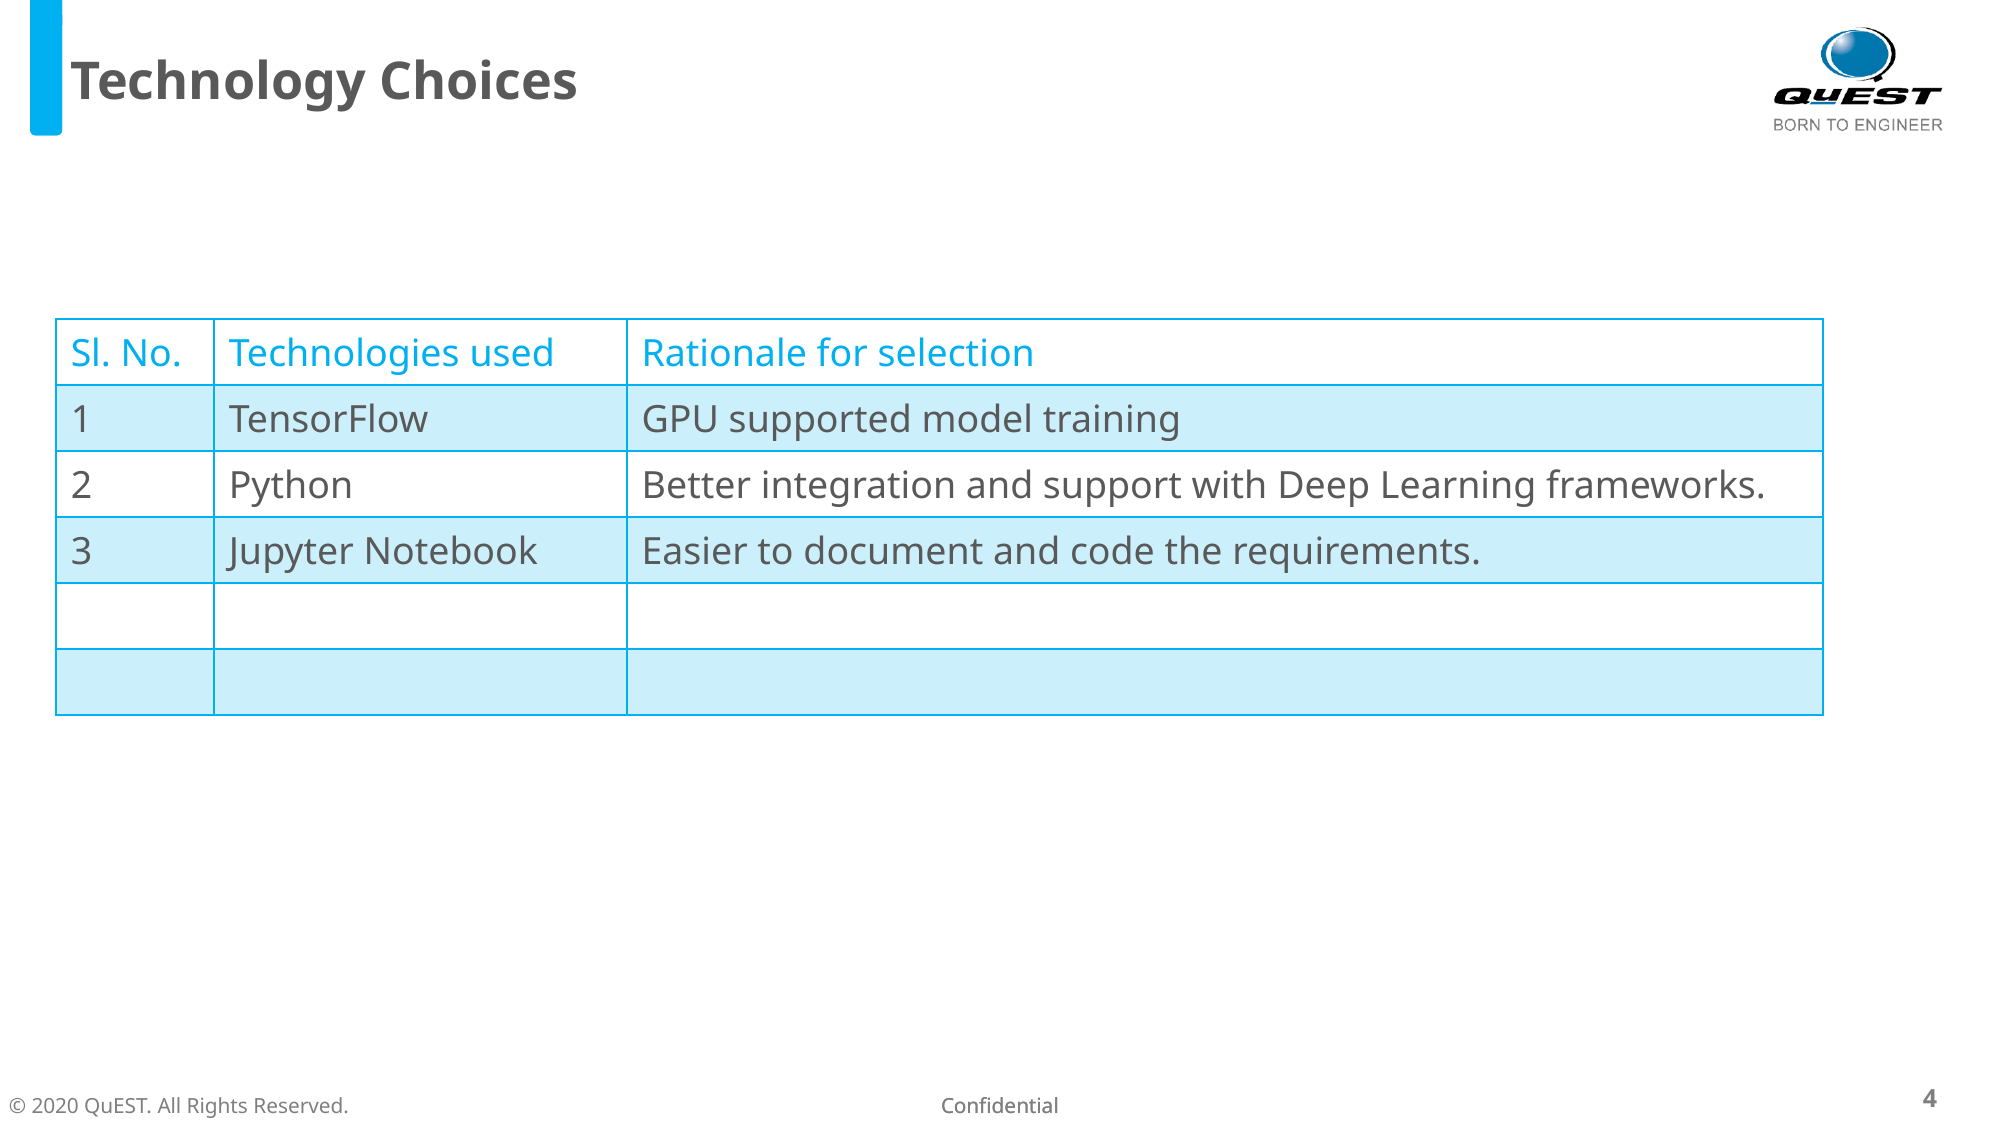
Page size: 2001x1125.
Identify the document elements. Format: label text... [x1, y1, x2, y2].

table_cell Easier to document and code the requirements. [628, 518, 1822, 582]
table_cell 2 [57, 452, 213, 516]
picture [1757, 10, 1959, 147]
table_cell [628, 650, 1822, 714]
title Technology Choices [55, 19, 1781, 139]
table_cell Jupyter Notebook [215, 518, 626, 582]
table_header Technologies used [215, 320, 626, 384]
table_cell [628, 584, 1822, 648]
table_cell TensorFlow [215, 386, 626, 450]
table_cell 1 [57, 386, 213, 450]
table_header Rationale for selection [628, 320, 1822, 384]
table_header Sl. No. [57, 320, 213, 384]
table_cell GPU supported model training [628, 386, 1822, 450]
table_cell [57, 650, 213, 714]
table_cell [57, 584, 213, 648]
table_cell [215, 650, 626, 714]
table_cell 3 [57, 518, 213, 582]
table_cell [215, 584, 626, 648]
table_cell Python [215, 452, 626, 516]
table_cell Better integration and support with Deep Learning frameworks. [628, 452, 1822, 516]
